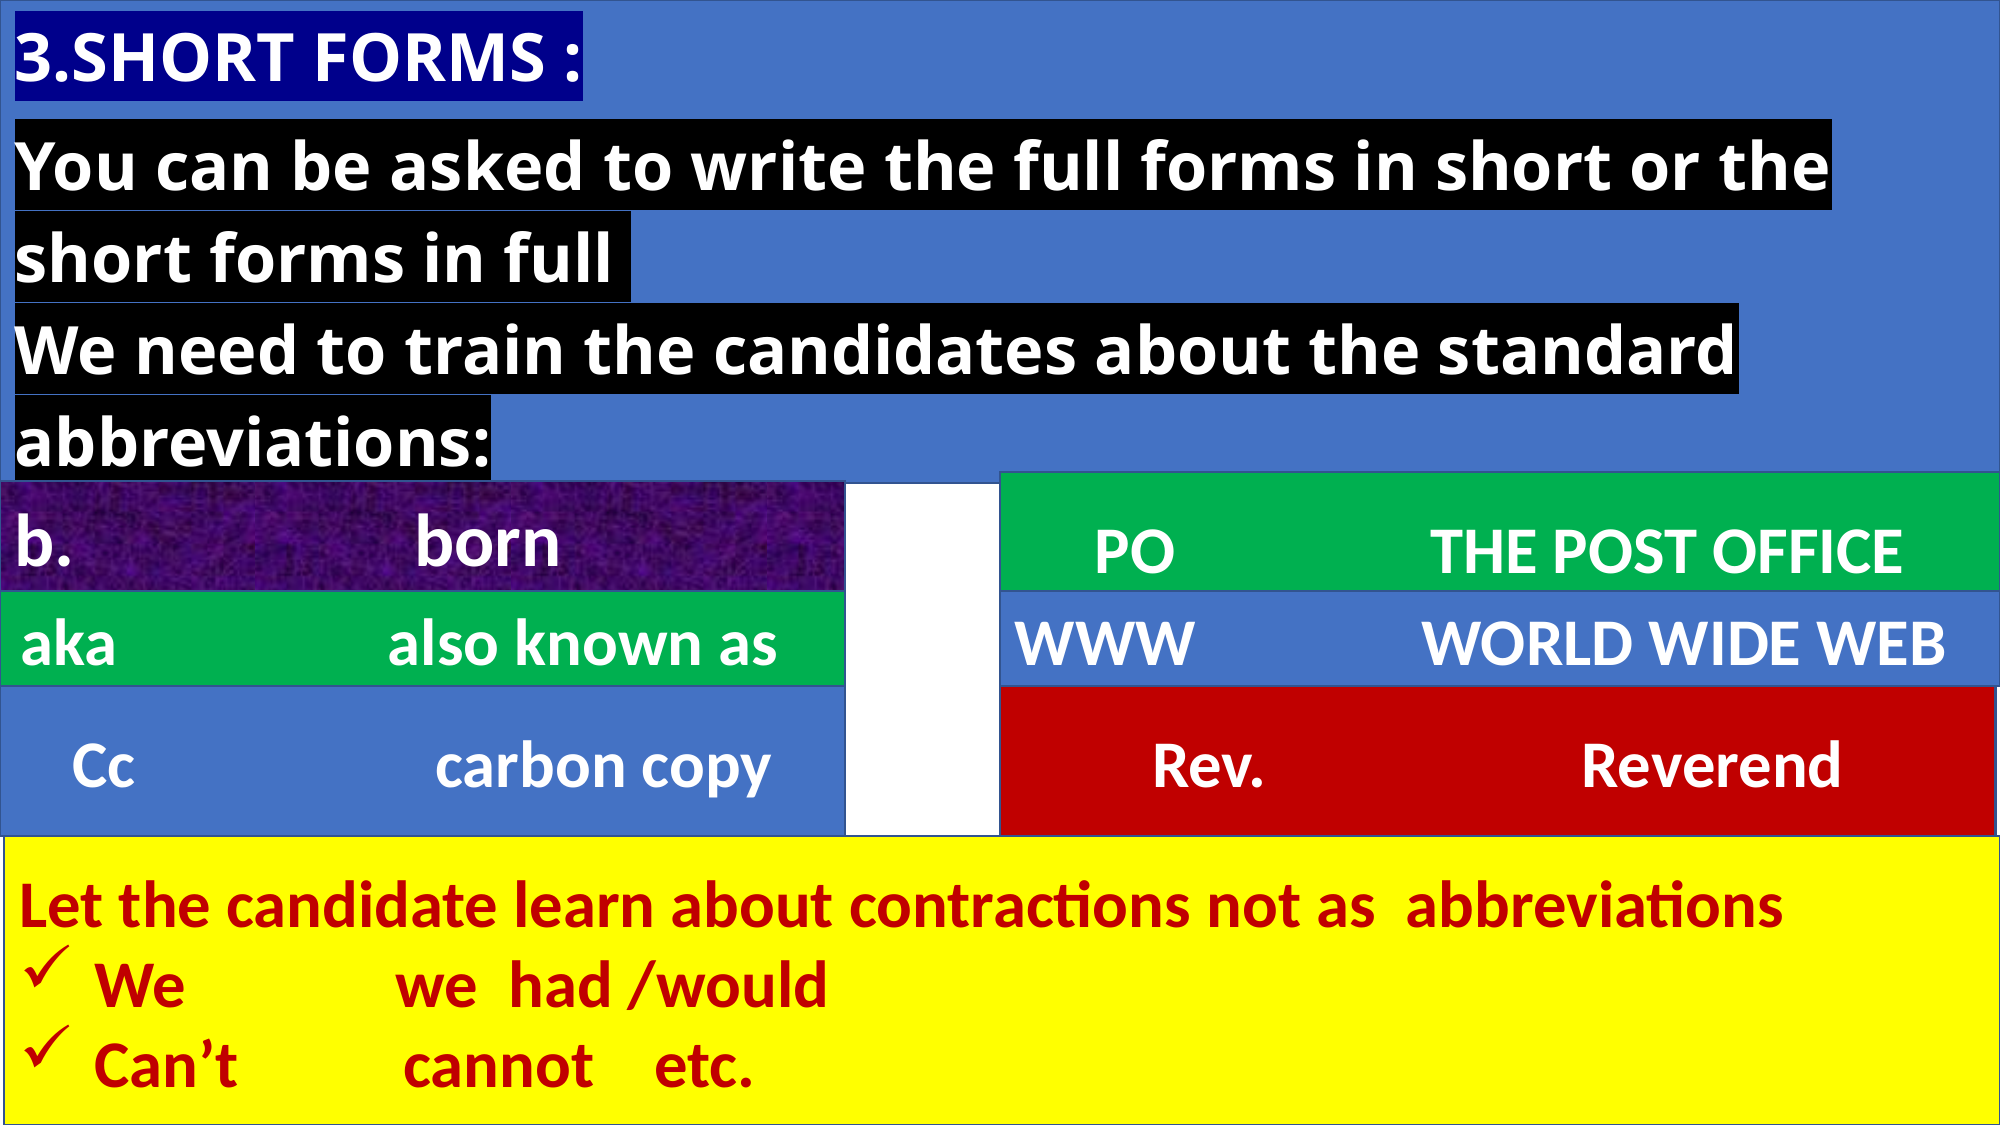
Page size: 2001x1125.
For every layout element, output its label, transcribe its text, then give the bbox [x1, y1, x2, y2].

text_box PO THE POST OFFICE [999, 471, 2000, 590]
text_box WWW WORLD WIDE WEB [999, 590, 2000, 687]
text_box b. born [0, 480, 846, 590]
text_box Let the candidate learn about contractions not as abbreviations We we had /would Can’t cannot etc. [3, 835, 2000, 1125]
text_box aka also known as [0, 590, 846, 685]
text_box Cc carbon copy [0, 685, 846, 837]
text_box SHORT FORMS : You can be asked to write the full forms in short or the short forms in full We need to train the candidates about the standard abbreviations: [0, 0, 2000, 484]
text_box Rev. Reverend [999, 685, 1997, 835]
